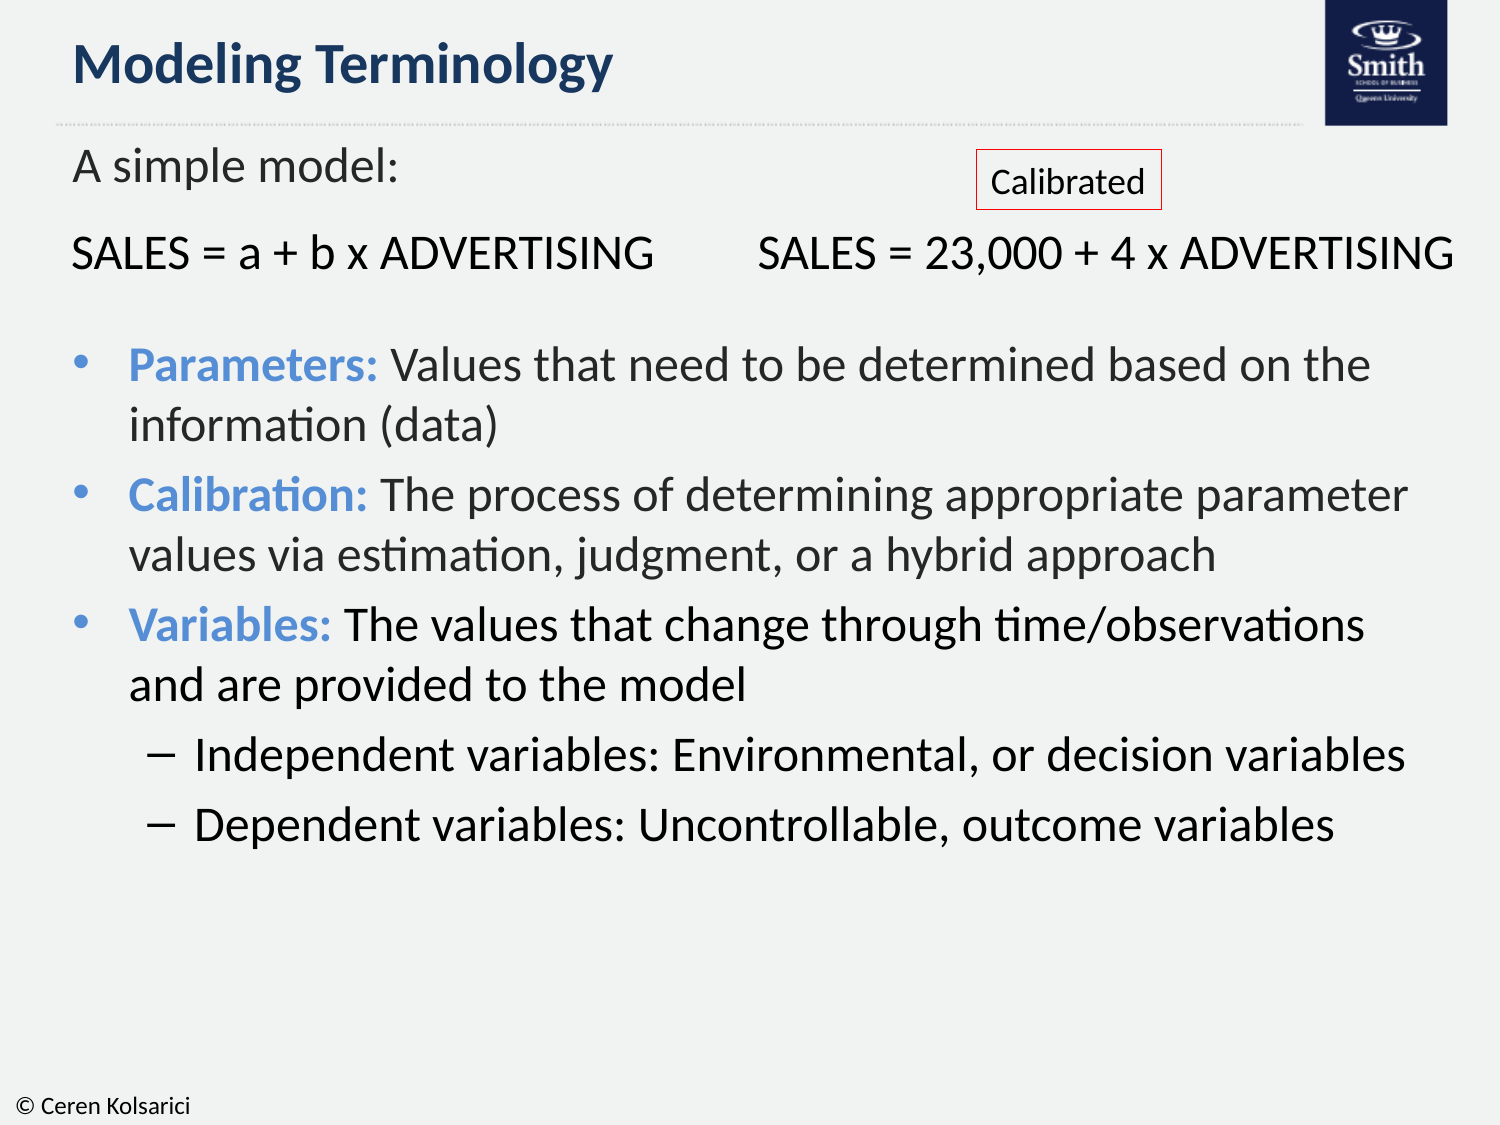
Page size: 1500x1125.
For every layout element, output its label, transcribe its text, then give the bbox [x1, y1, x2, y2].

text_box SALES = 23,000 + 4 x ADVERTISING [742, 212, 1470, 288]
text_box SALES = a + b x ADVERTISING [56, 212, 670, 288]
title Modeling Terminology [57, 7, 1288, 114]
list A simple model: Parameters: Values that need to be determined based on the information (data) Calibration: The process of determining appropriate parameter values via estimation, judgment, or a hybrid approach Variables: The values that change through time/observations and are provided to the model Independent variables: Environmental, or decision variables Dependent variables: Uncontrollable, outcome variables [57, 125, 1443, 1025]
footer © Ceren Kolsarici [0, 1082, 811, 1125]
text_box Calibrated [976, 149, 1162, 210]
